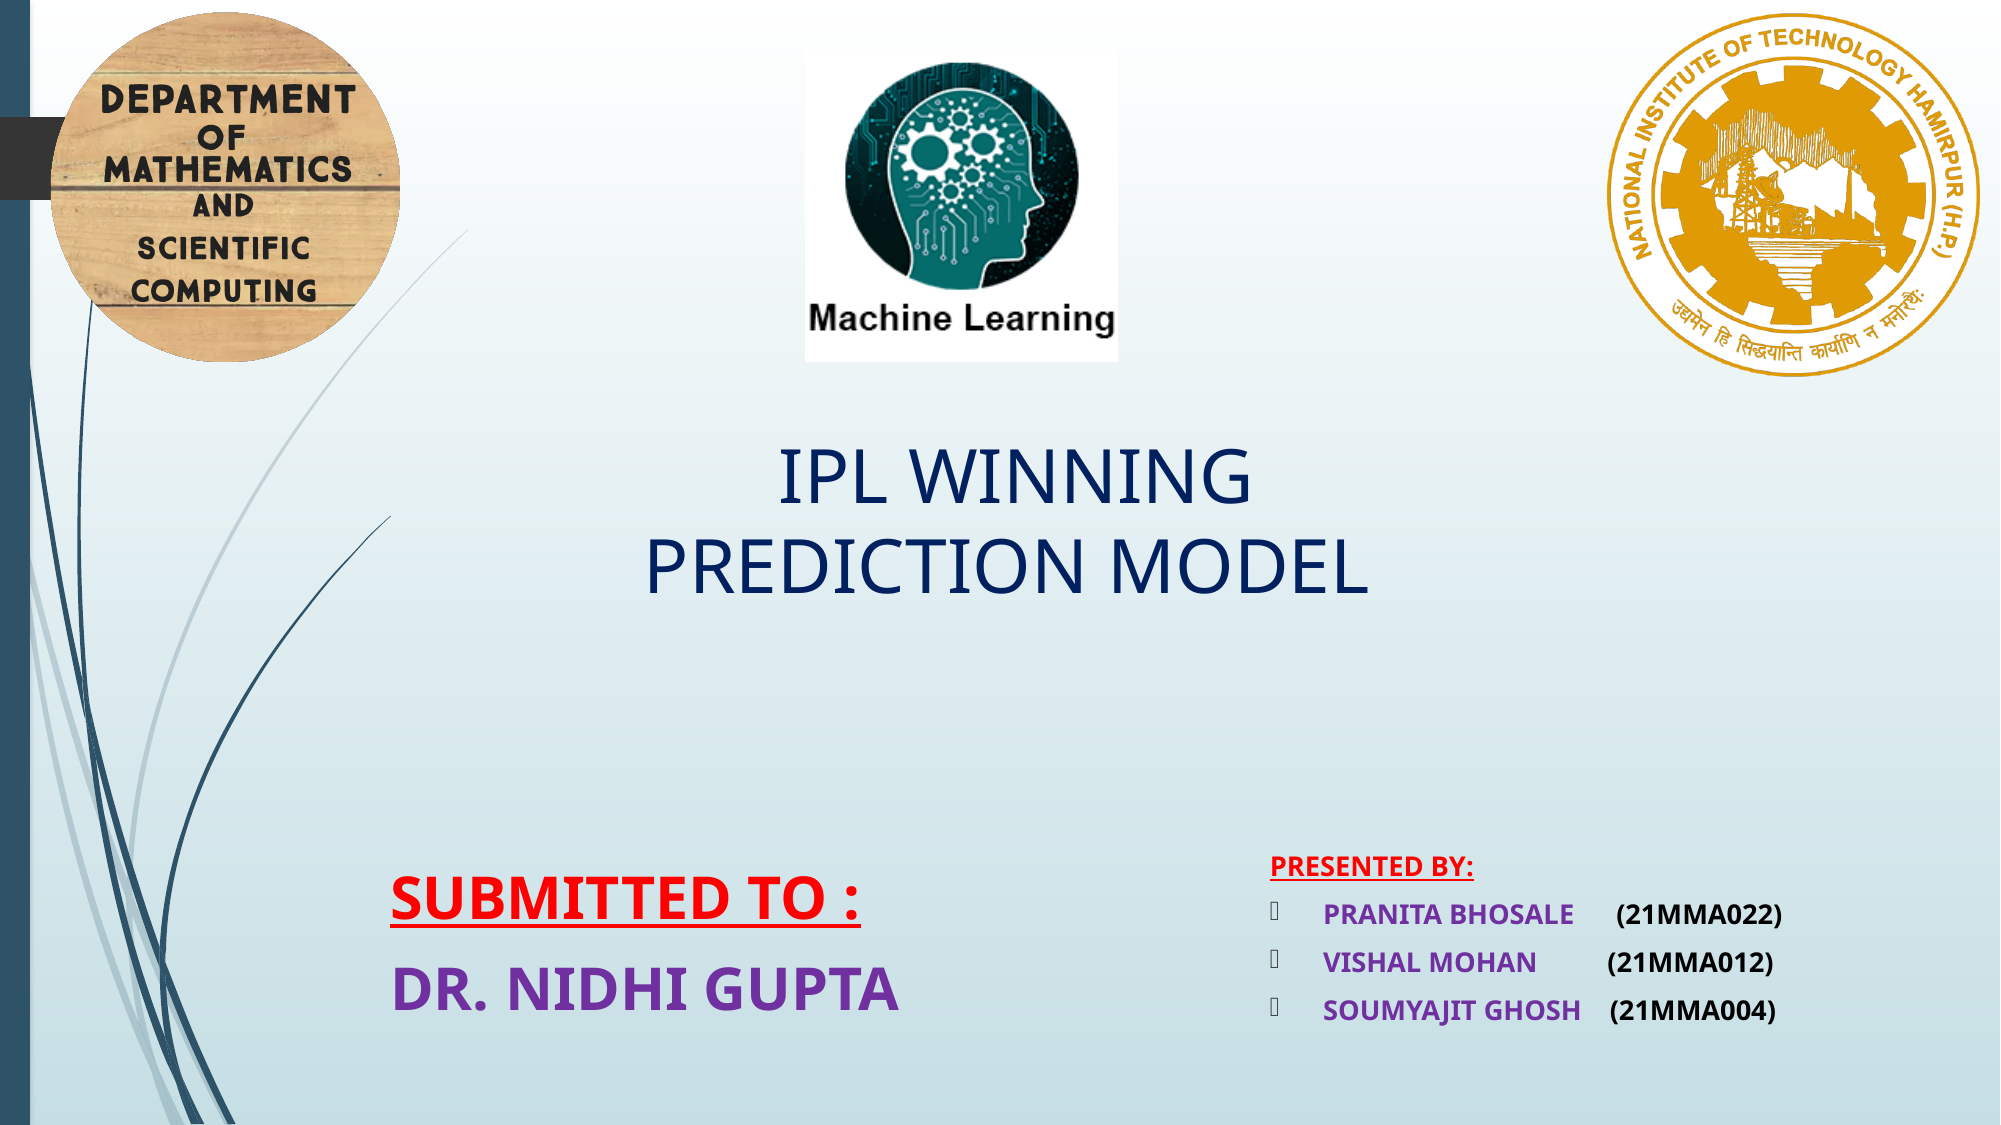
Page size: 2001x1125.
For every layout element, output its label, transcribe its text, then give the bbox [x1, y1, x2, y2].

picture [805, 49, 1119, 363]
list SUBMITTED TO : DR. NIDHI GUPTA [375, 852, 919, 1034]
picture [1601, 9, 1981, 381]
title IPL WINNING PREDICTION MODEL [425, 420, 1589, 715]
picture [49, 11, 401, 363]
list PRESENTED BY: PRANITA BHOSALE (21MMA022) VISHAL MOHAN (21MMA012) SOUMYAJIT GHOSH (21MMA004) [1255, 841, 1834, 1038]
